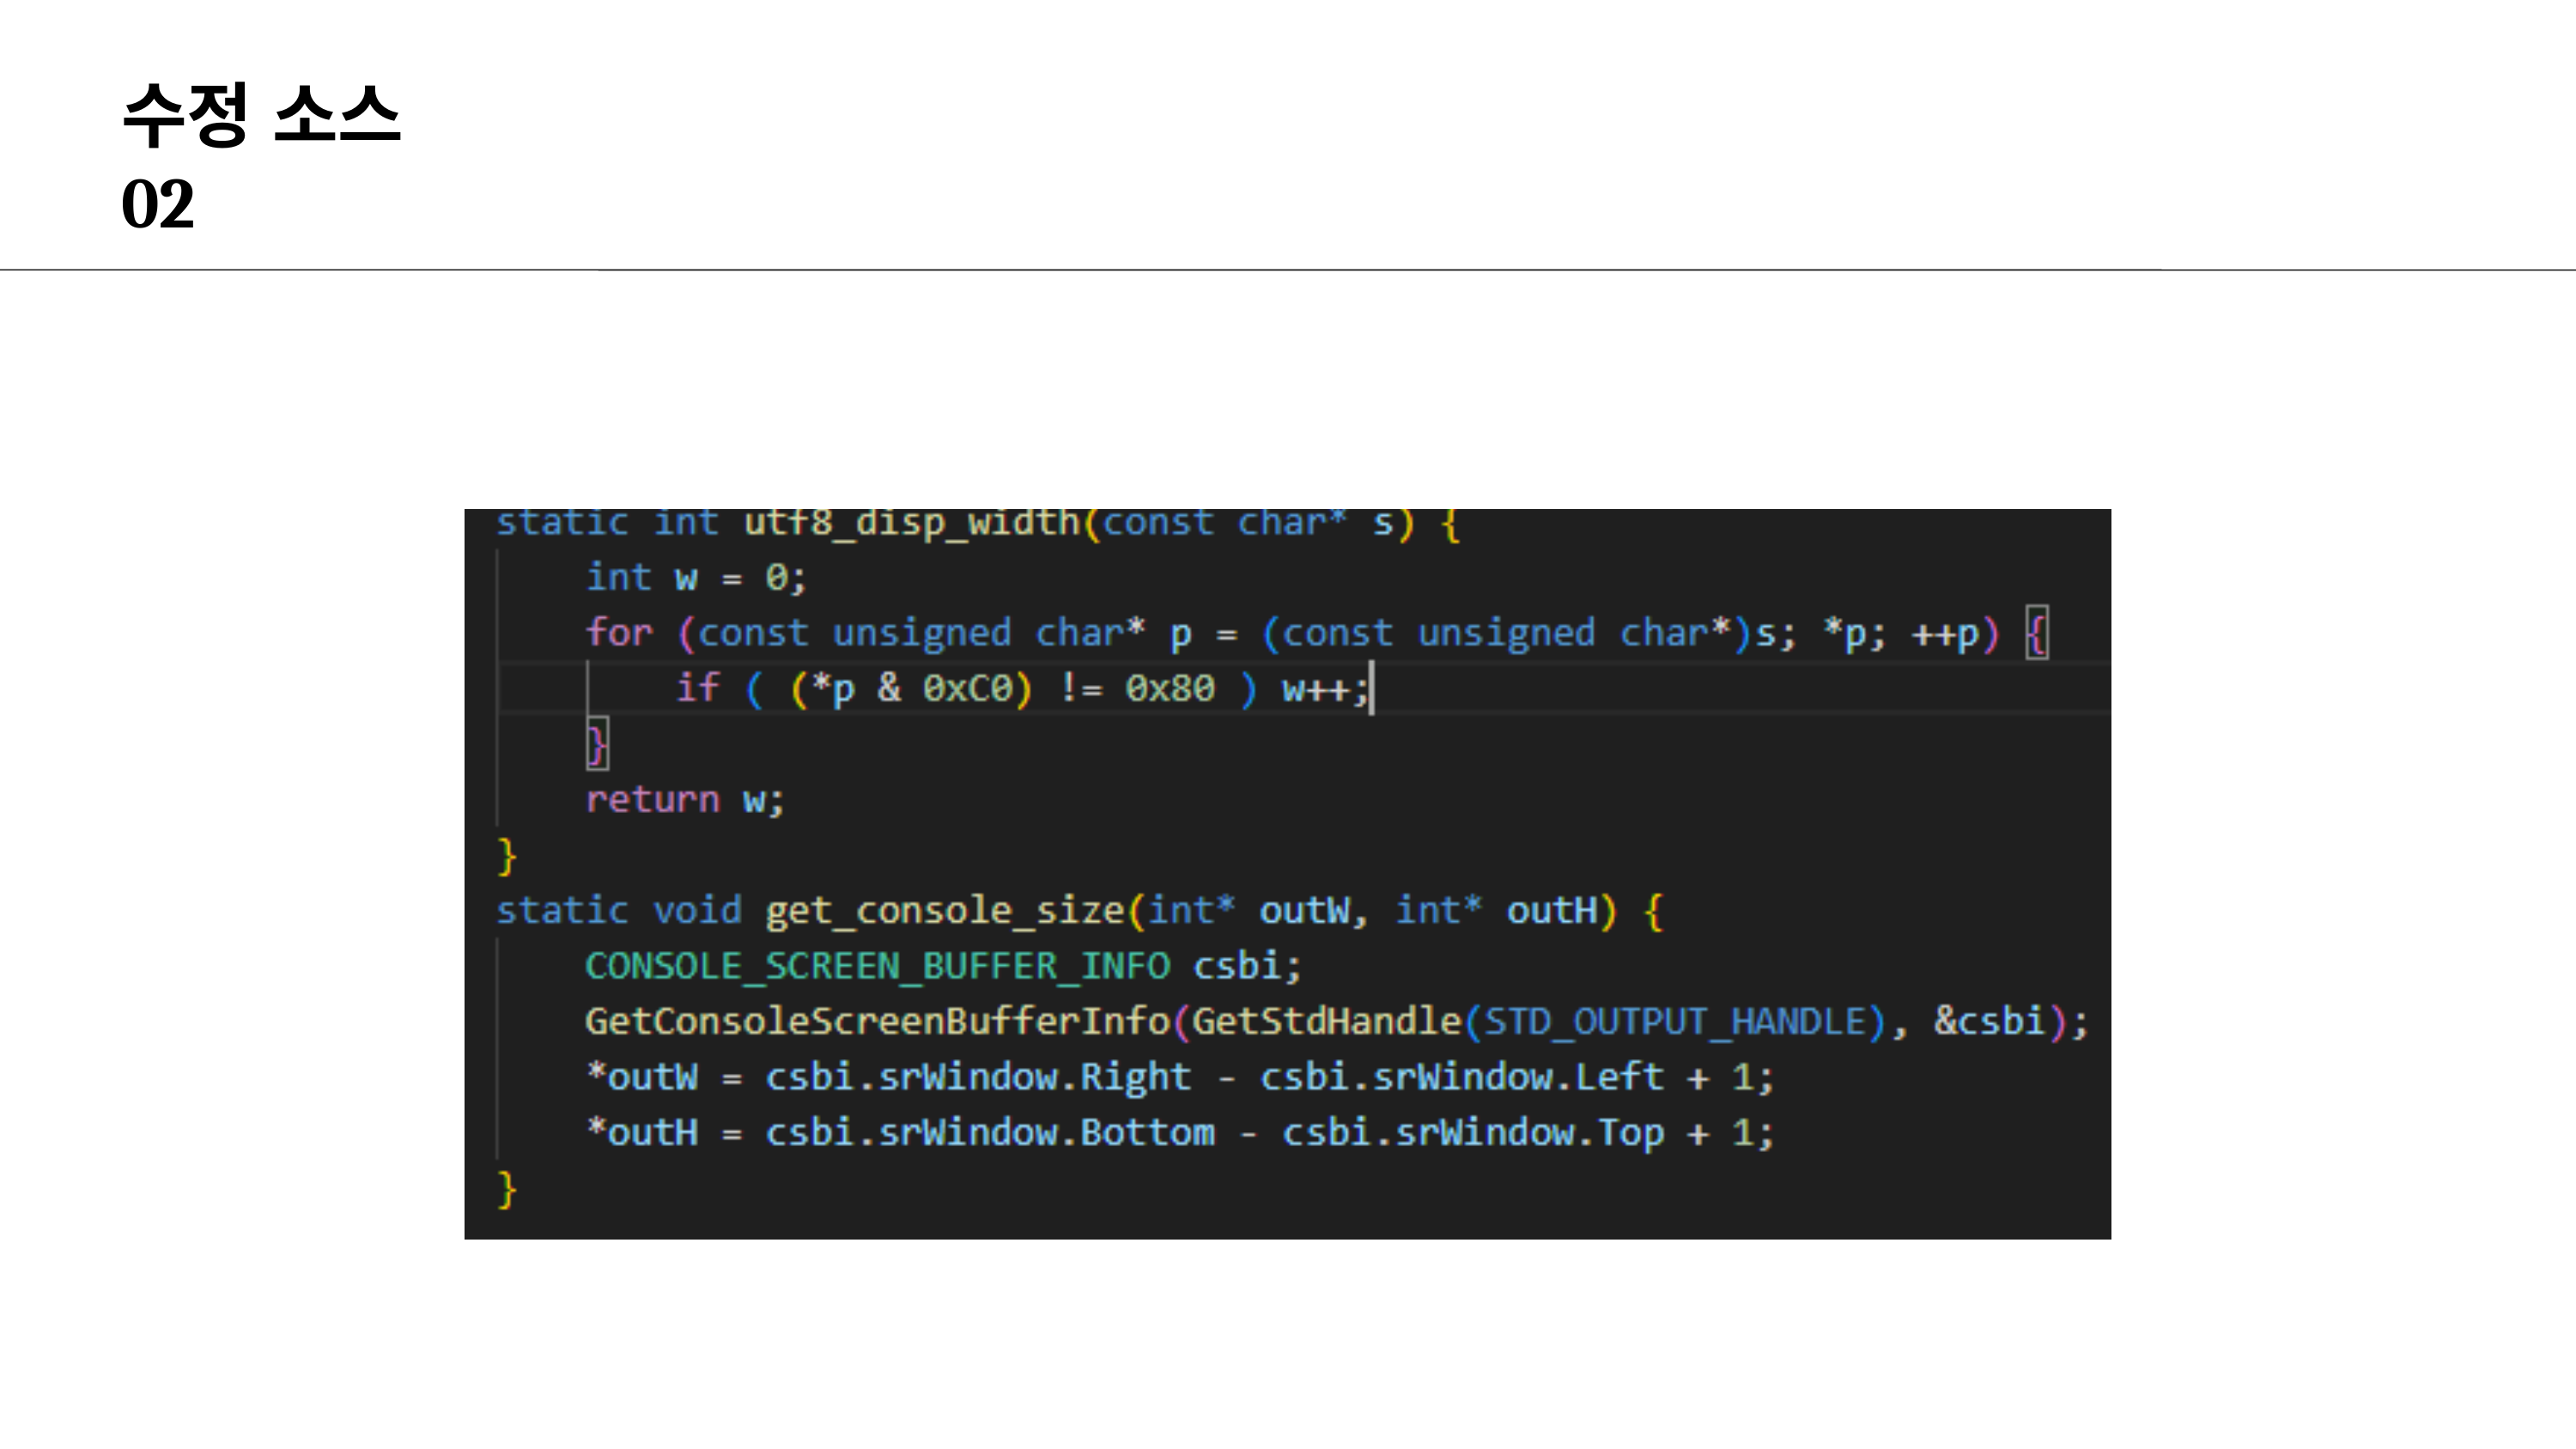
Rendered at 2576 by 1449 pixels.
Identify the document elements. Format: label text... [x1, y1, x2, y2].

picture [464, 509, 2111, 1240]
text_box 수정 소스 02 [121, 70, 1613, 242]
